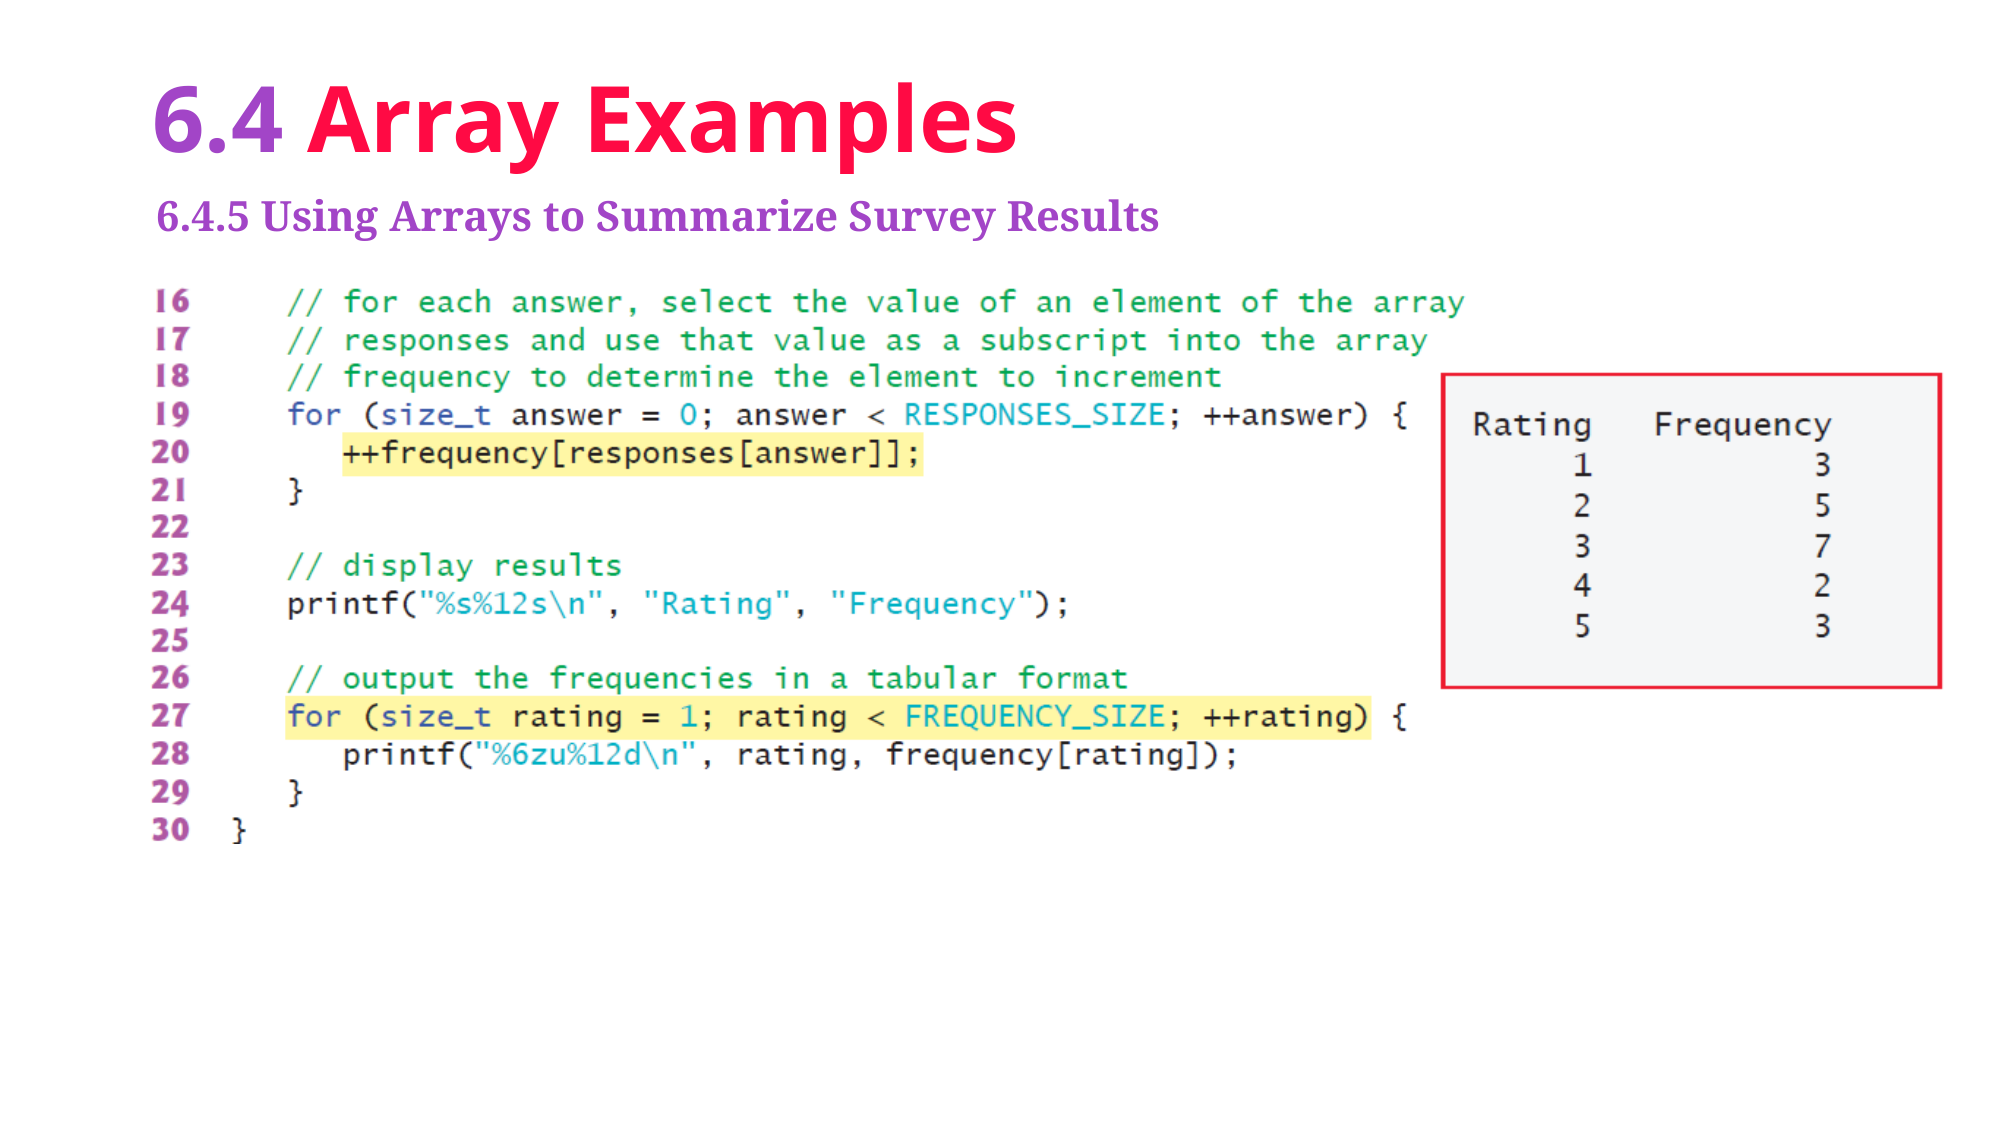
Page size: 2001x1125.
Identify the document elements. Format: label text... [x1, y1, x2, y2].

title 6.4 Array Examples [137, 59, 1863, 187]
picture [141, 279, 1944, 1108]
text_box 6.4.5 Using Arrays to Summarize Survey Results [141, 182, 1863, 248]
